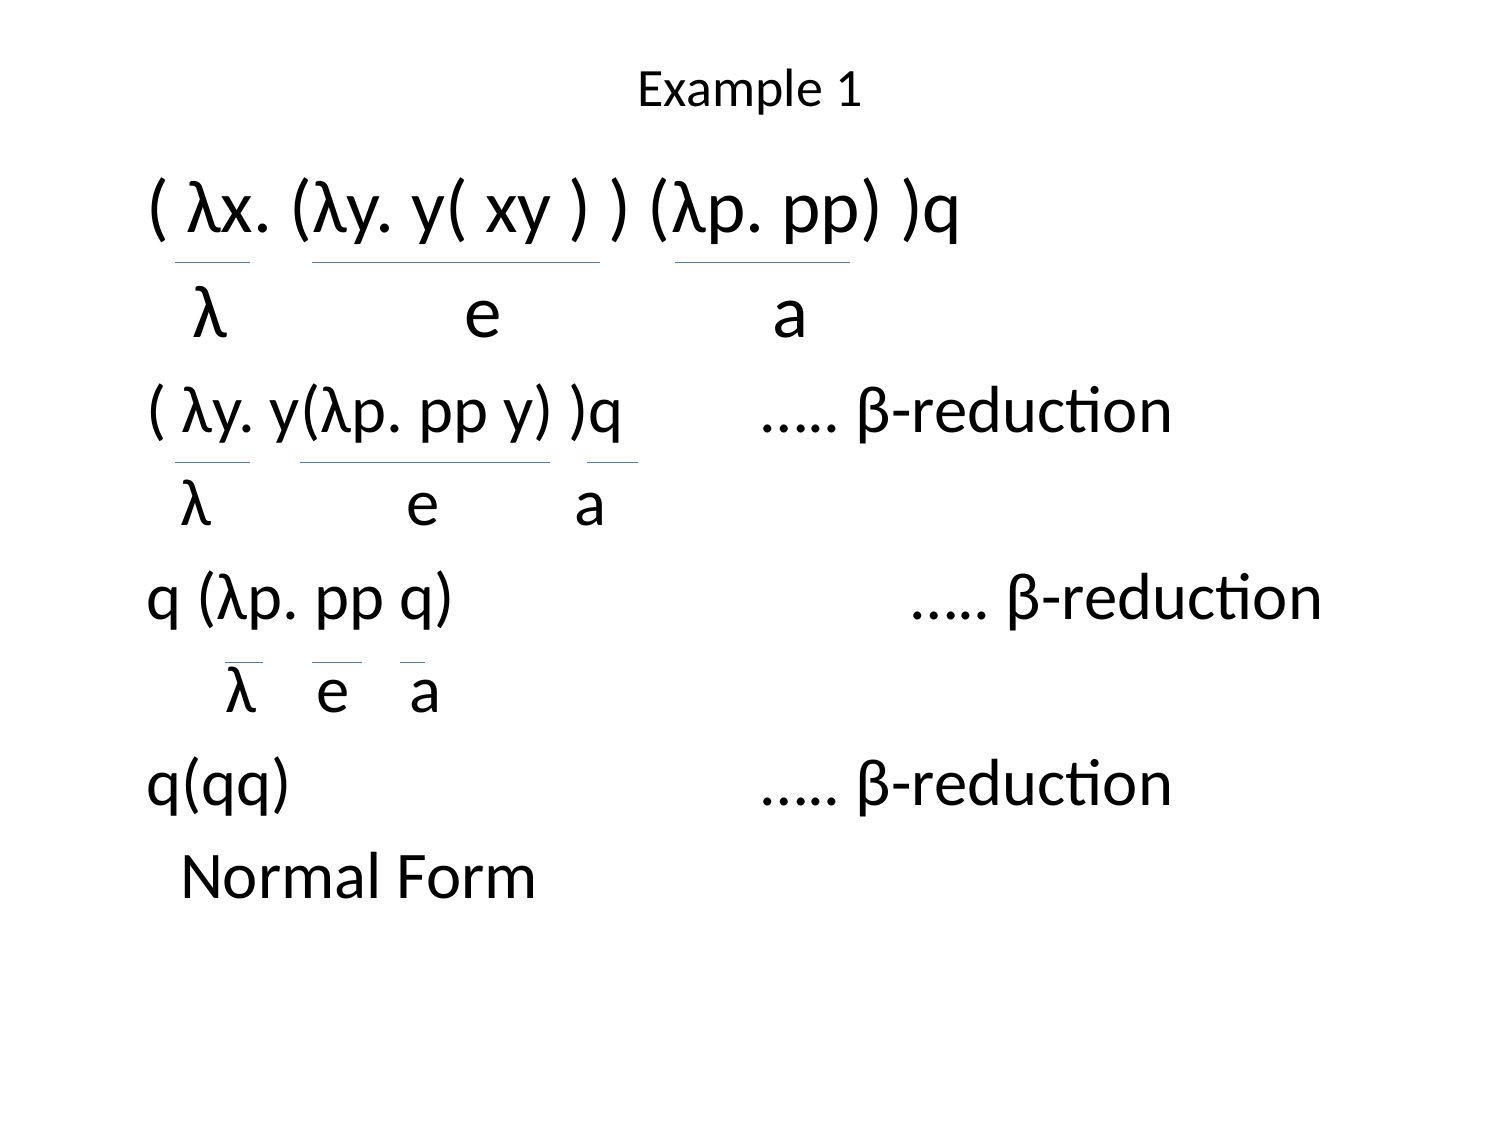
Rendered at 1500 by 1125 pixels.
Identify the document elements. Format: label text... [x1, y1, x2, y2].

list ( λx. (λy. y( xy ) ) (λp. pp) )q λ e a ( λy. y(λp. pp y) )q ….. β-reduction λ e a q (λp. pp q) ….. β-reduction λ e a q(qq) ….. β-reduction Normal Form [75, 149, 1425, 1063]
title Example 1 [75, 45, 1425, 125]
